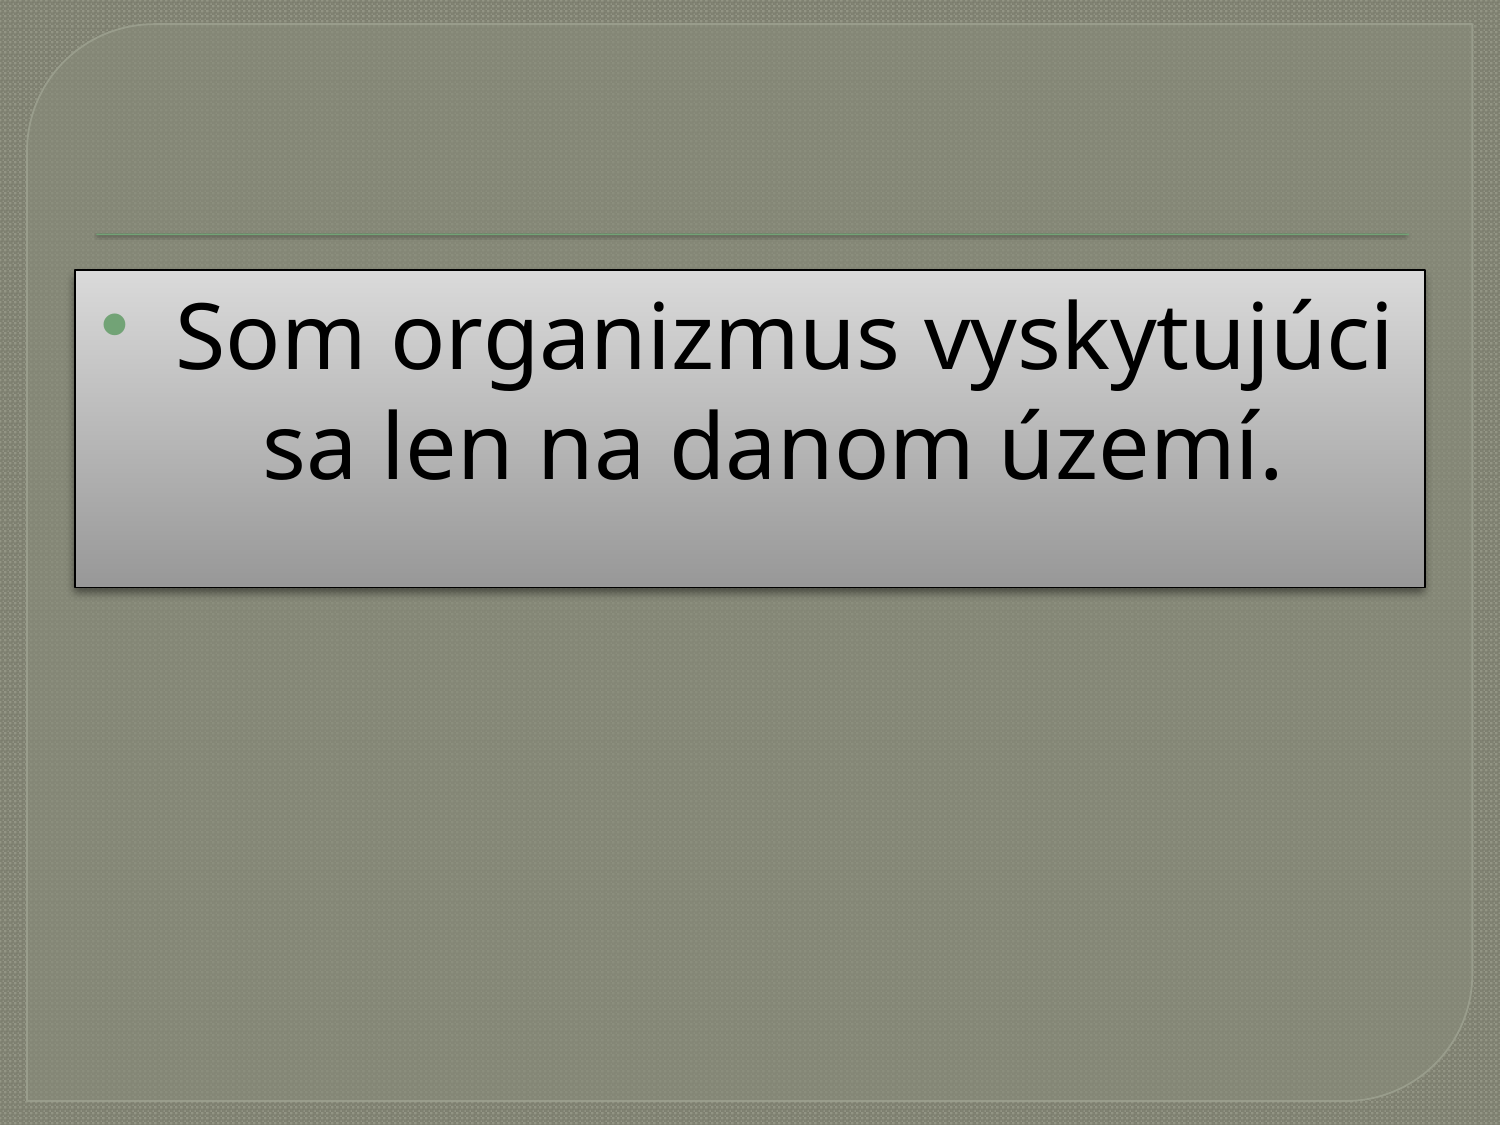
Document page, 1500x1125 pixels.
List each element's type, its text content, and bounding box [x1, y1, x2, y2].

text_box Som organizmus vyskytujúci sa len na danom území. [74, 269, 1426, 588]
